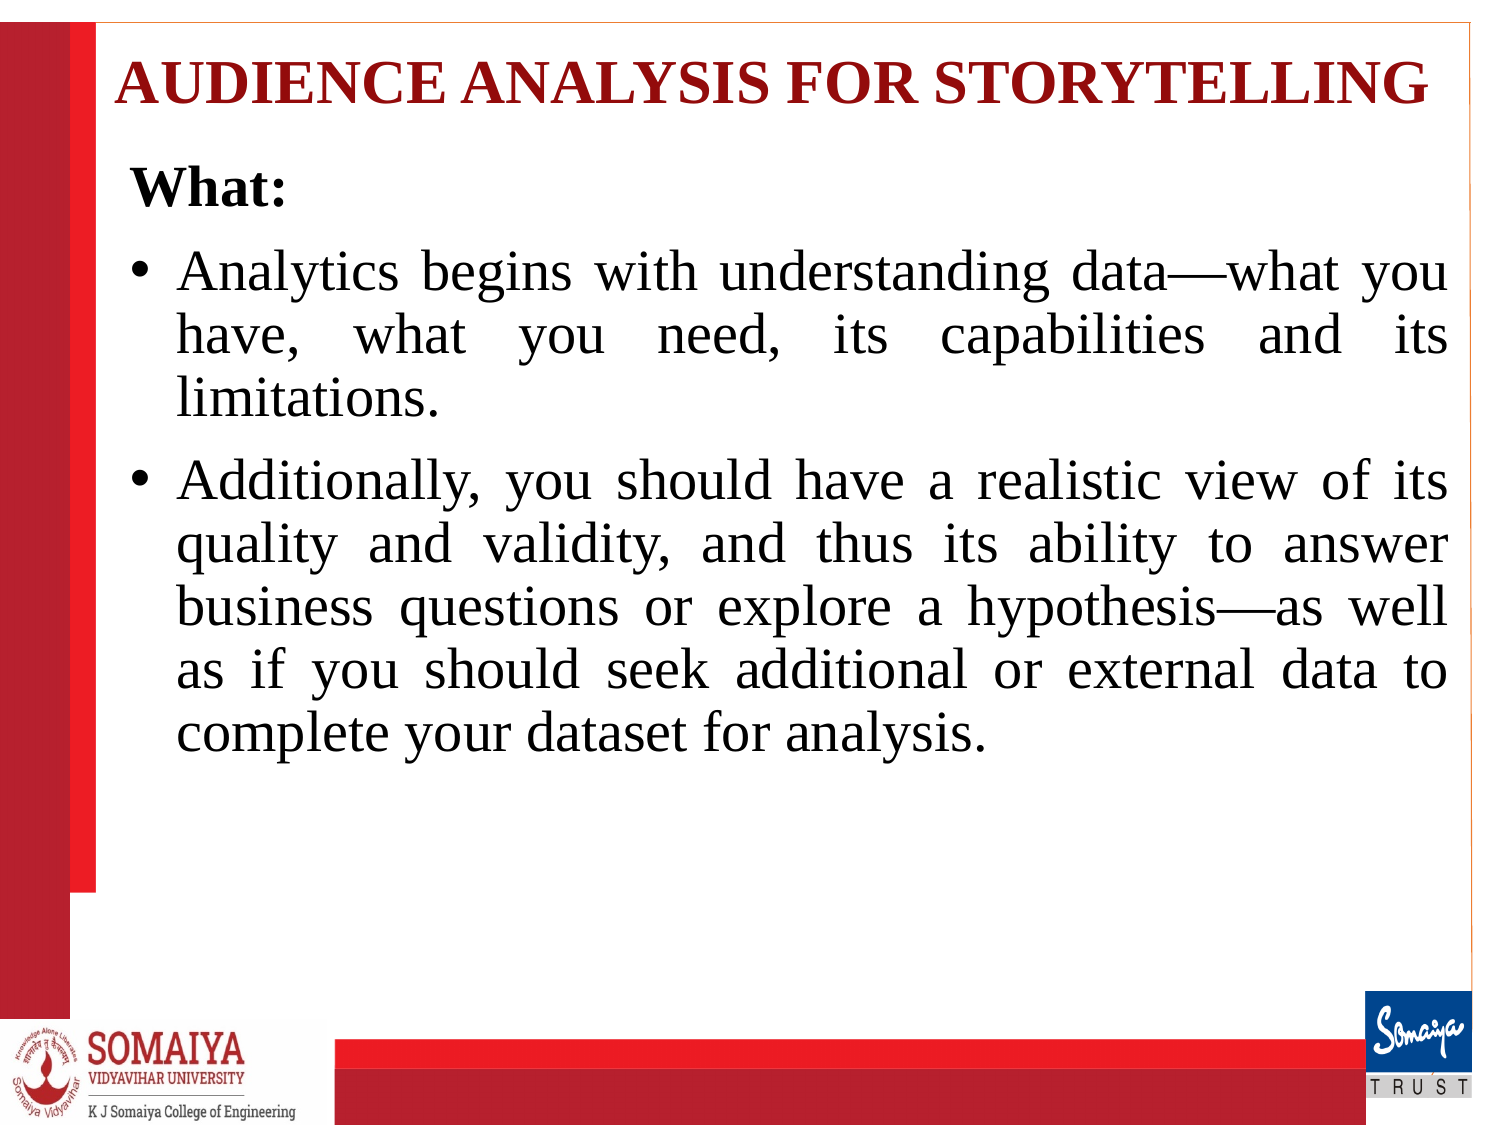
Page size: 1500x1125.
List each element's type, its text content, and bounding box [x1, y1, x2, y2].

picture [0, 22, 327, 1125]
picture [335, 1040, 1365, 1125]
list What: Analytics begins with understanding data—what you have, what you need, its capabilities and its limitations. Additionally, you should have a realistic view of its quality and validity, and thus its ability to answer business questions or explore a hypothesis—as well as if you should seek additional or external data to complete your dataset for analysis. [114, 149, 1465, 1024]
picture [1365, 991, 1472, 1098]
title AUDIENCE ANALYSIS FOR STORYTELLING [100, 42, 1459, 181]
